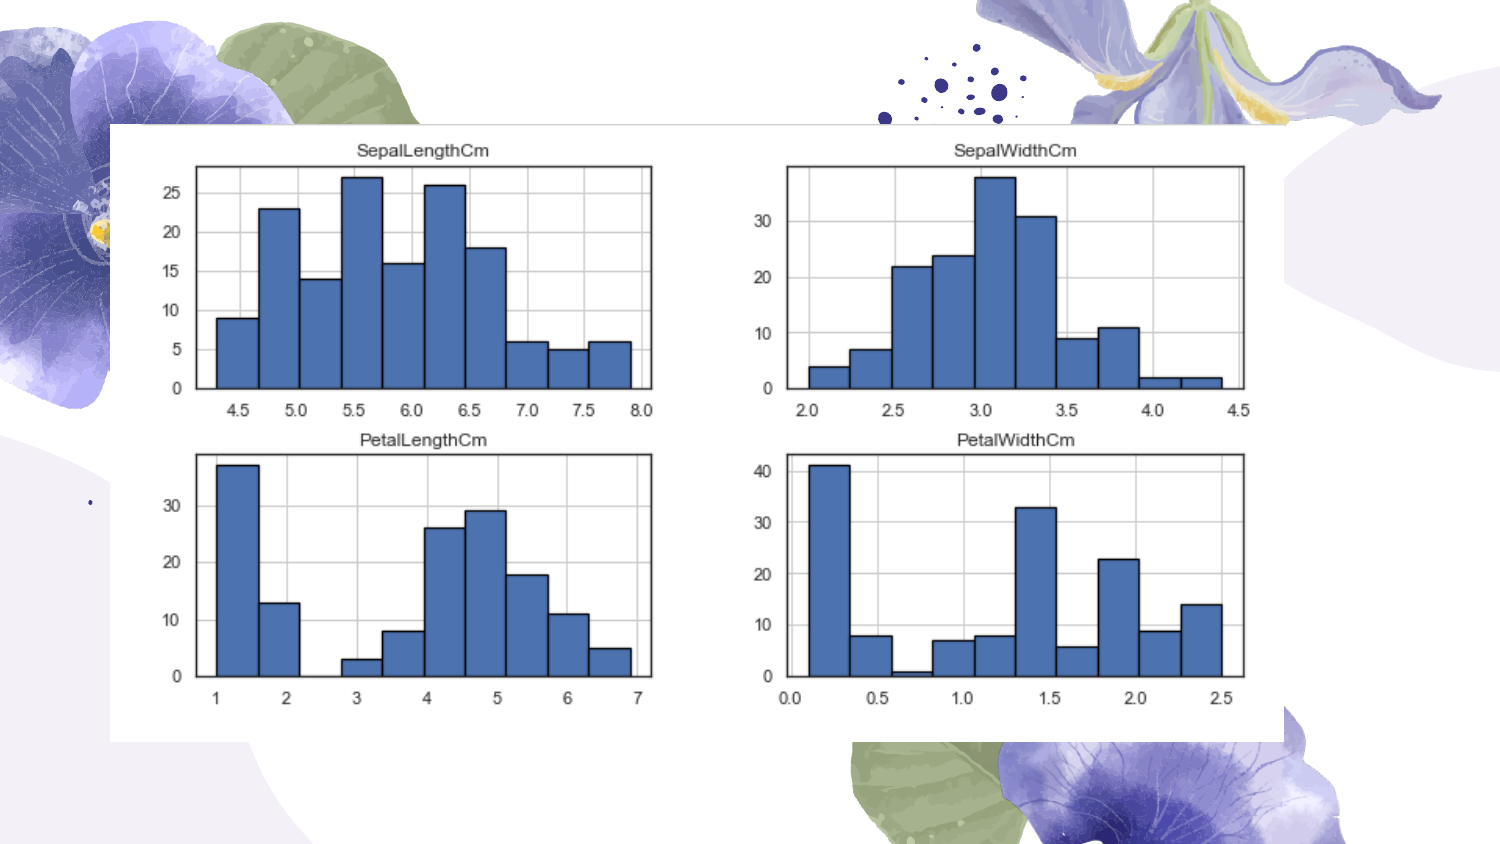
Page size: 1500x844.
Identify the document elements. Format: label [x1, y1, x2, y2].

picture [110, 0, 1451, 742]
text_box [778, 535, 1459, 844]
text_box [0, 0, 504, 428]
text_box [87, 461, 105, 637]
